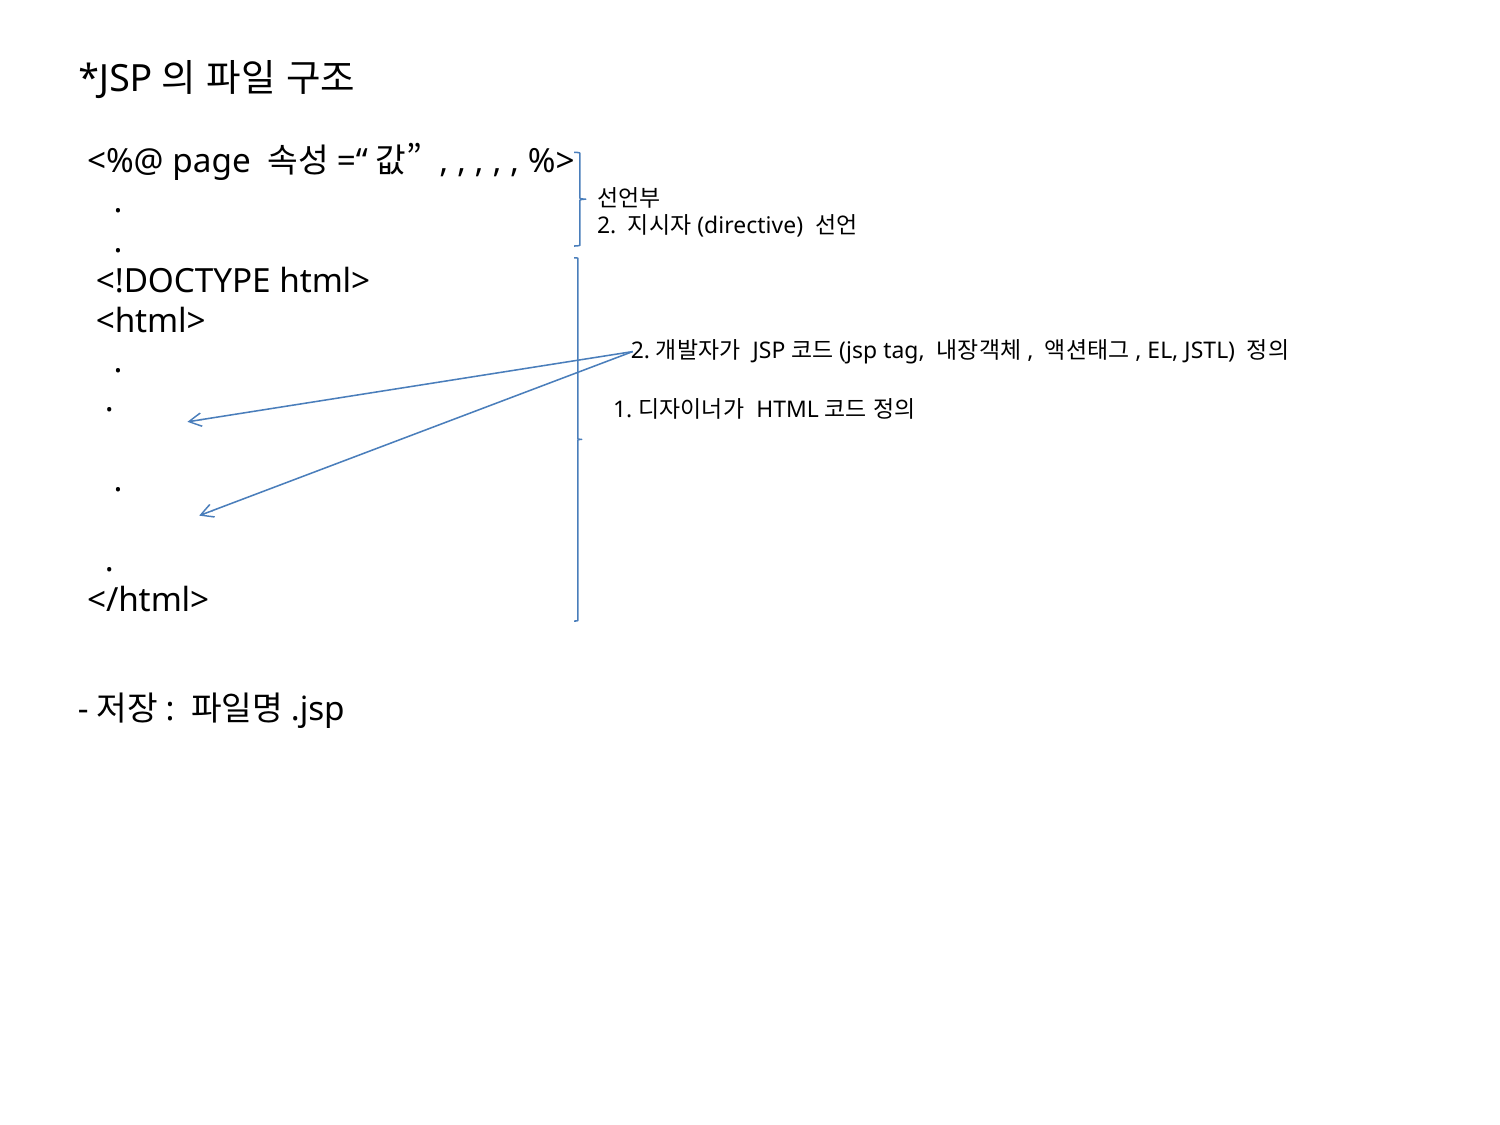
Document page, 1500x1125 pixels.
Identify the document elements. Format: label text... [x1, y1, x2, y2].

text_box [574, 151, 582, 247]
text_box -저장: 파일명.jsp [63, 679, 360, 735]
text_box 선언부 2. 지시자(directive) 선언 [582, 175, 873, 246]
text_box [198, 351, 633, 516]
text_box 2.개발자가 JSP코드(jsp tag, 내장객체, 액션태그, EL, JSTL) 정의 [616, 328, 1305, 371]
text_box *JSP의 파일 구조 <%@ page 속성=“값” , , , , , %> . . <!DOCTYPE html> <html> . . . . </html> [63, 46, 590, 626]
text_box [574, 525, 579, 622]
text_box 1.디자이너가 HTML코드 정의 [638, 386, 931, 429]
text_box [574, 257, 579, 348]
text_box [187, 351, 196, 423]
